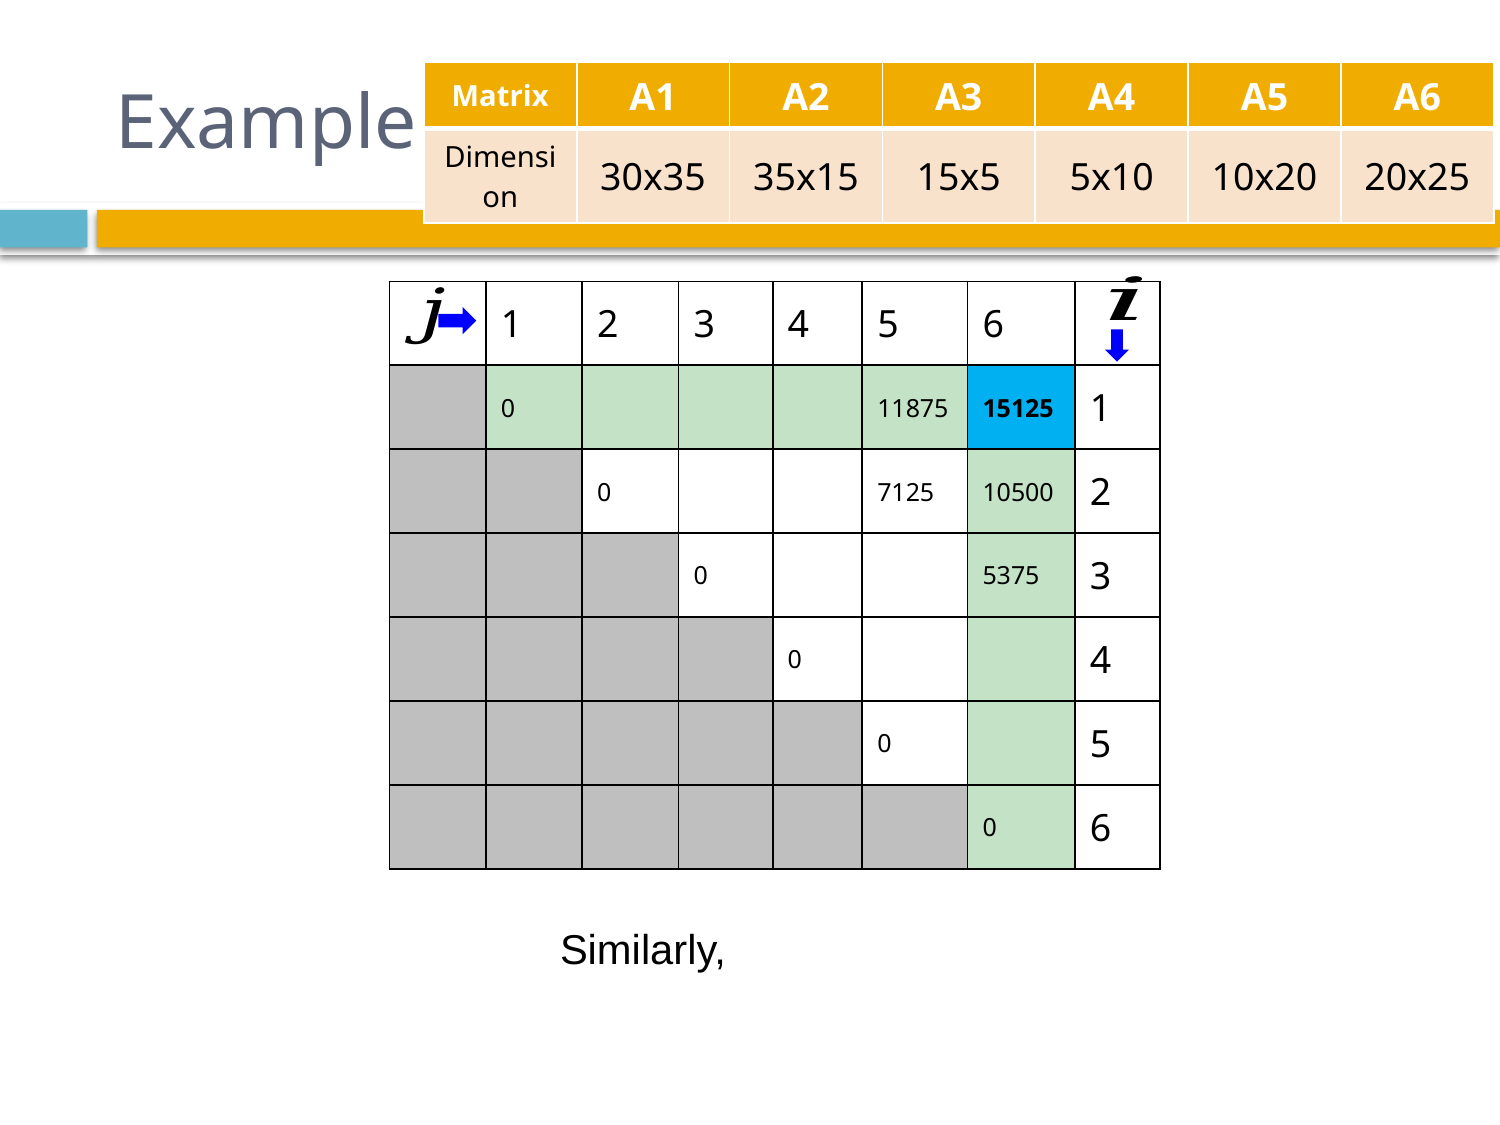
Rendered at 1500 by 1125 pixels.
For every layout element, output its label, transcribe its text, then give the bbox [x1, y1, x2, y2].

table_cell 20x25 [1342, 131, 1493, 222]
table_cell Dimension [425, 131, 576, 222]
table_header A1 [578, 63, 729, 126]
table_cell 35x15 [730, 131, 882, 222]
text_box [399, 268, 1151, 362]
table_header A3 [883, 63, 1034, 126]
table_cell 15x5 [883, 131, 1034, 222]
table_cell 5x10 [1036, 131, 1187, 222]
table_header A4 [1036, 63, 1187, 126]
table_header Matrix [425, 63, 576, 126]
table_header A2 [730, 63, 882, 126]
table_cell 10x20 [1189, 131, 1340, 222]
table_cell 30x35 [578, 131, 729, 222]
table_header A6 [1342, 63, 1493, 126]
table_header A5 [1189, 63, 1340, 126]
title Example [100, 37, 1438, 200]
